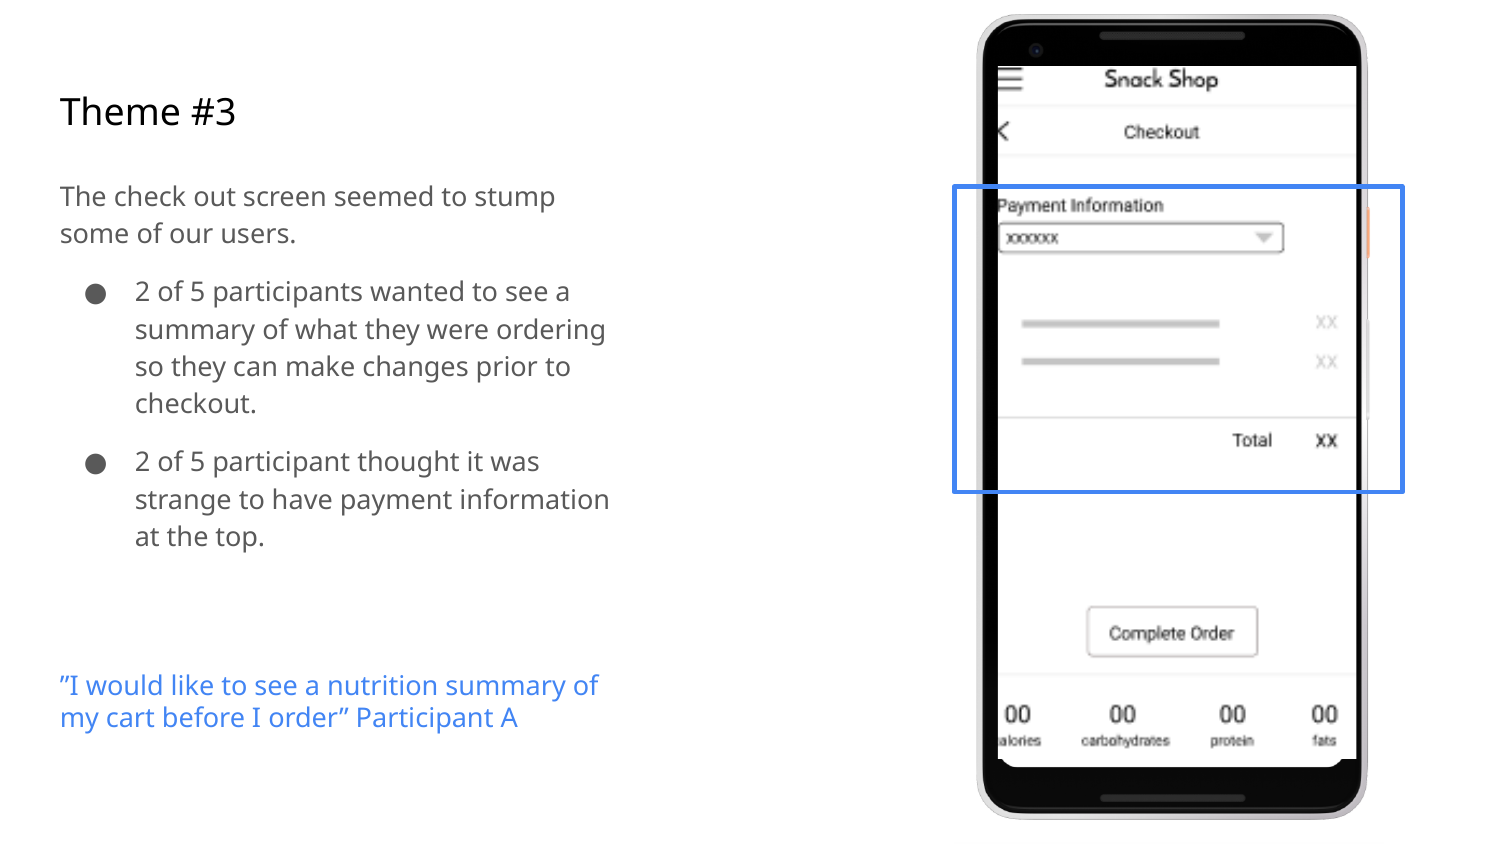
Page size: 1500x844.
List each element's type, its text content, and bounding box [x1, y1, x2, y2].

picture [954, 0, 1384, 844]
text_box [1388, 184, 1404, 494]
text_box The check out screen seemed to stump some of our users. 2 of 5 participants wanted to see a summary of what they were ordering so they can make changes prior to checkout. 2 of 5 participant thought it was strange to have payment information at the top. ”I would like to see a nutrition summary of my cart before I order” Participant A [44, 159, 634, 685]
text_box Theme #3 [44, 66, 887, 629]
